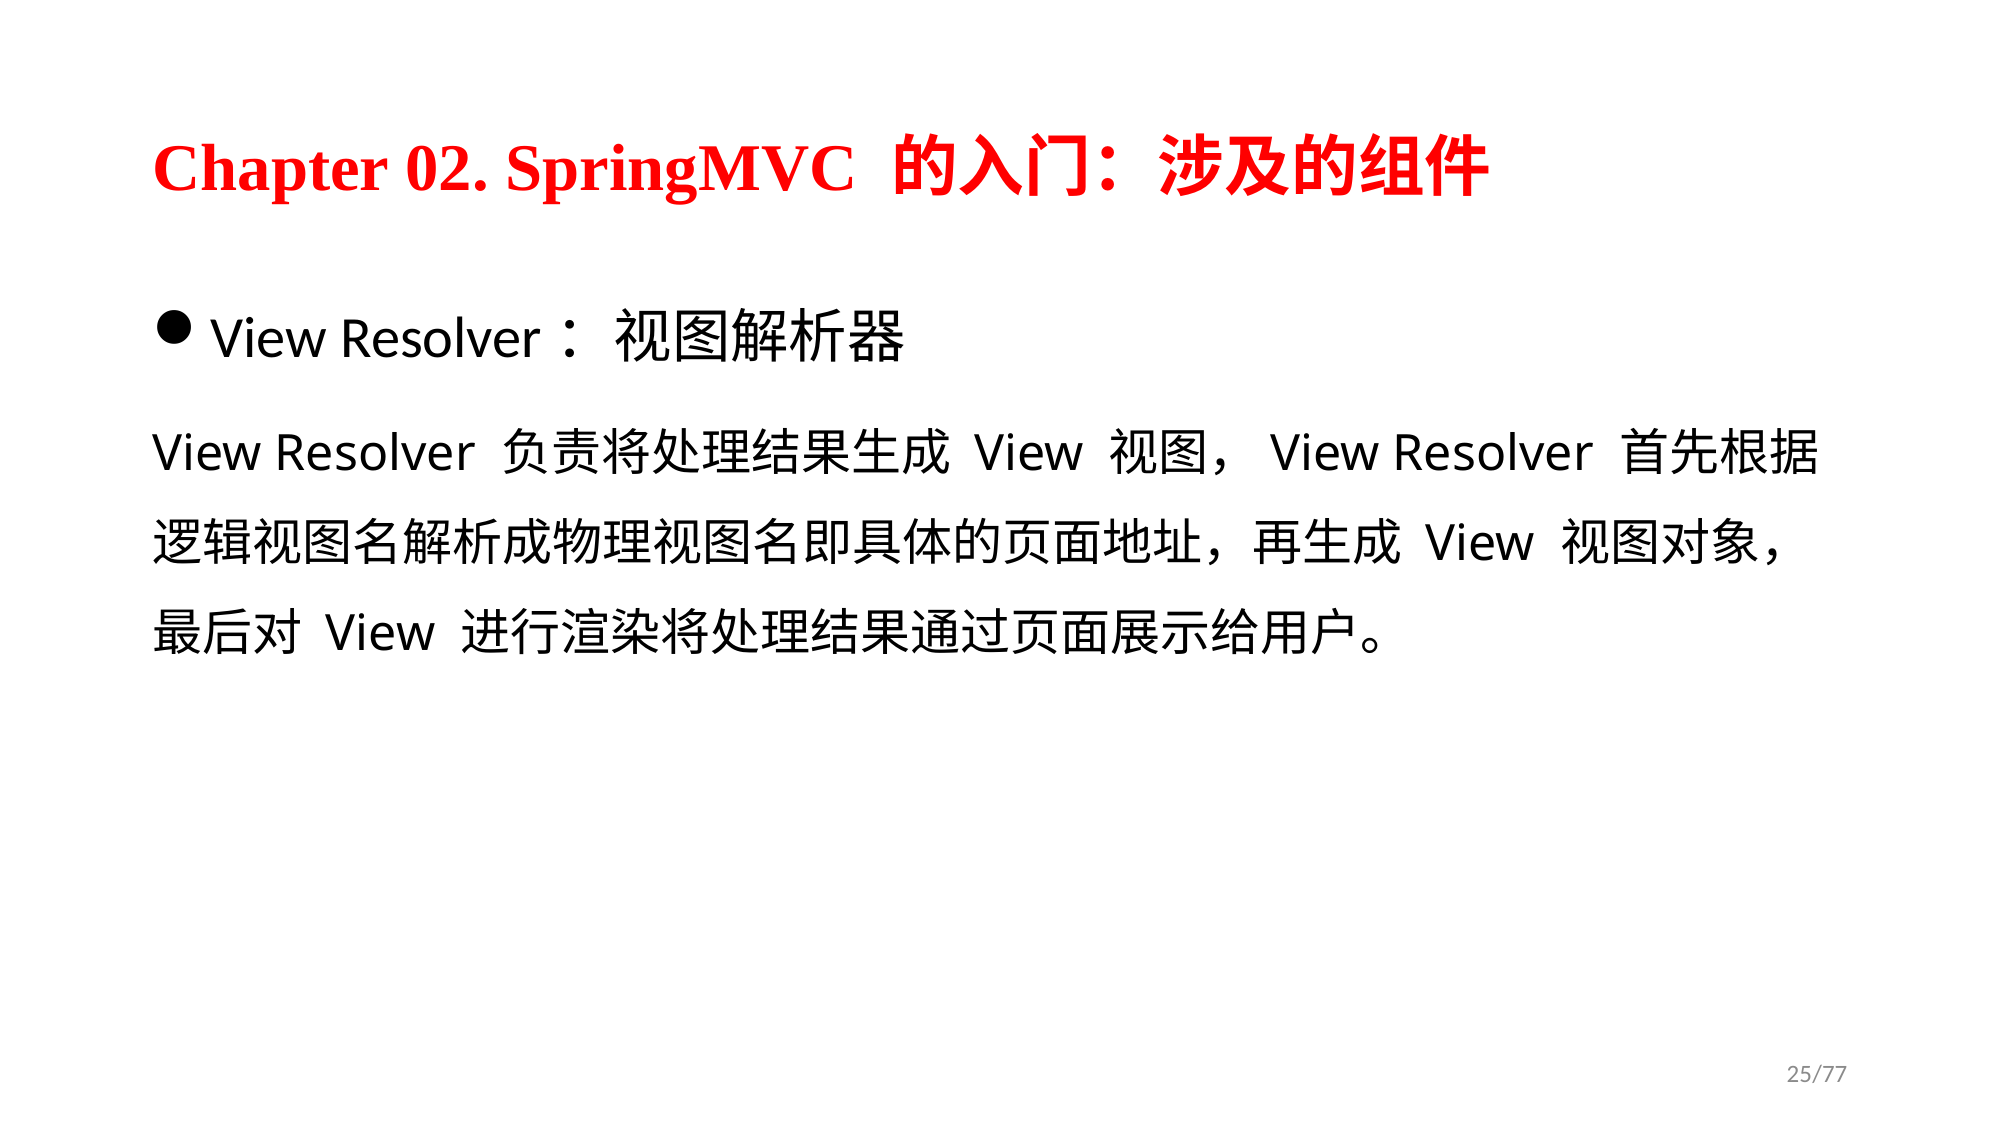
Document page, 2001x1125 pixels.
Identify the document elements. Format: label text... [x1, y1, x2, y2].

slide_number [1412, 1042, 1863, 1103]
title Chapter 02. SpringMVC 的入门：涉及的组件 [137, 59, 1863, 278]
list View Resolver：视图解析器 View Resolver 负责将处理结果生成 View 视图，View Resolver 首先根据逻辑视图名解析成物理视图名即具体的页面地址，再生成 View 视图对象，最后对 View 进行渲染将处理结果通过页面展示给用户。 [137, 299, 1863, 1014]
